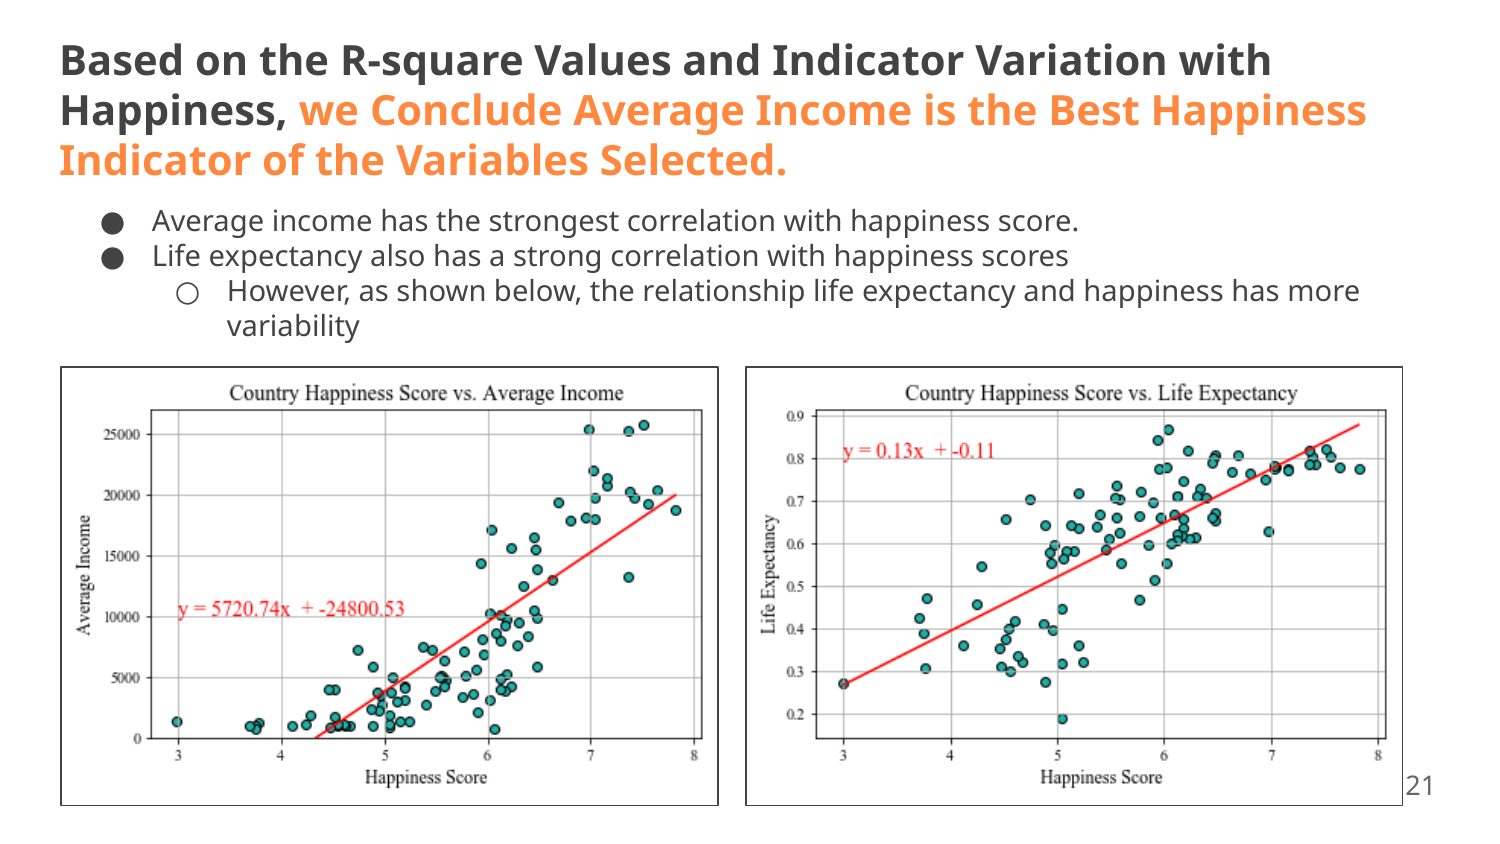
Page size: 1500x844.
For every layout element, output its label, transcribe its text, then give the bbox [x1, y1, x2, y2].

title Average income has the strongest correlation with happiness score. Life expectancy also has a strong correlation with happiness scores However, as shown below, the relationship life expectancy and happiness has more variability [61, 199, 1410, 359]
picture [61, 367, 718, 805]
slide_number ‹#› [1361, 753, 1452, 818]
title Based on the R-square Values and Indicator Variation with Happiness, we Conclude Average Income is the Best Happiness Indicator of the Variables Selected. [44, 18, 1456, 199]
picture [746, 367, 1403, 805]
